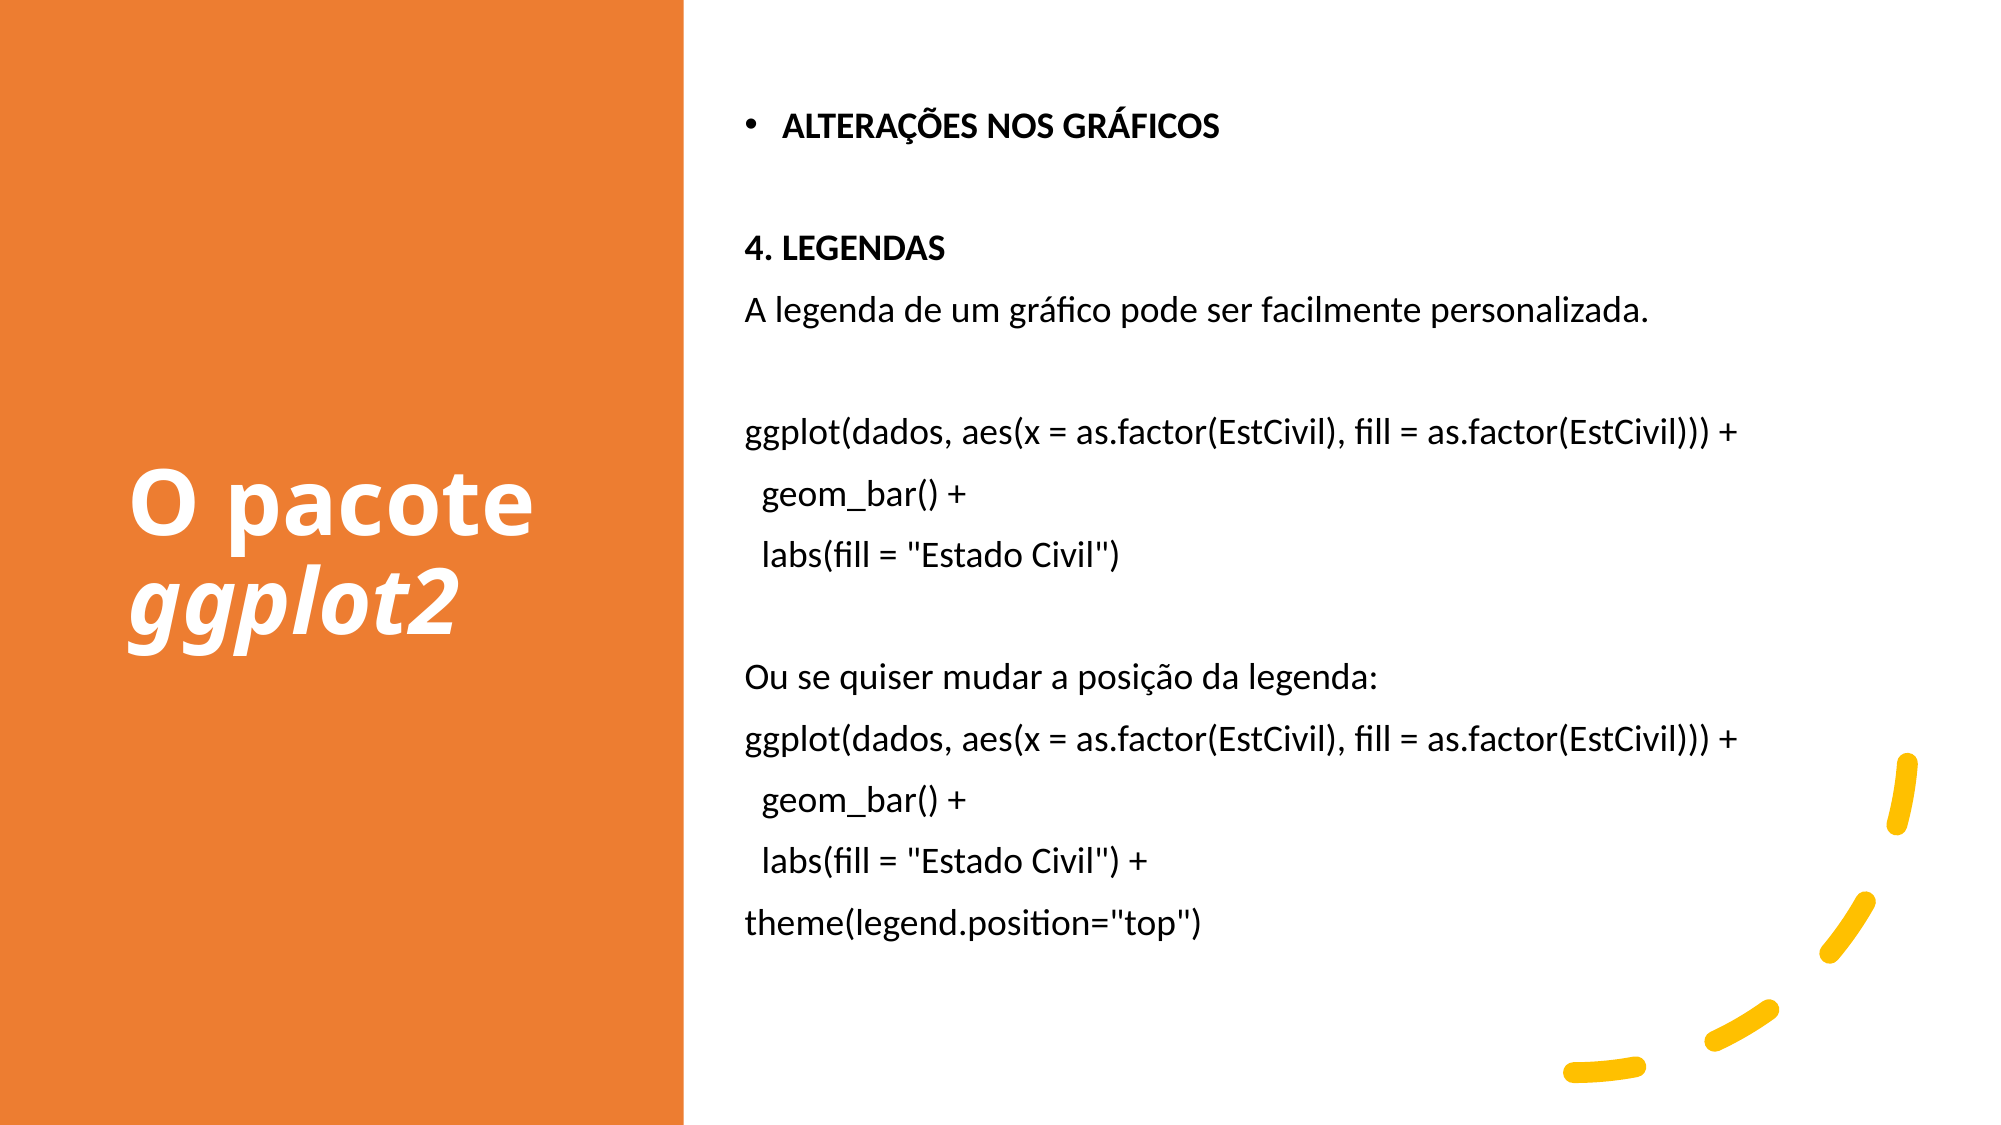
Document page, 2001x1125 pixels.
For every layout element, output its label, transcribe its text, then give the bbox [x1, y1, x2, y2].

text_box [0, 0, 685, 1125]
list ALTERAÇÕES NOS GRÁFICOS 4. LEGENDAS A legenda de um gráfico pode ser facilmente personalizada. ggplot(dados, aes(x = as.factor(EstCivil), fill = as.factor(EstCivil))) + geom_bar() + labs(fill = "Estado Civil") Ou se quiser mudar a posição da legenda: ggplot(dados, aes(x = as.factor(EstCivil), fill = as.factor(EstCivil))) + geom_bar() + labs(fill = "Estado Civil") + theme(legend.position="top") [729, 97, 1863, 1014]
text_box [685, 0, 2000, 1125]
title O pacote ggplot2 [112, 97, 638, 1014]
text_box [1863, 737, 1909, 907]
text_box [1572, 1014, 1764, 1074]
